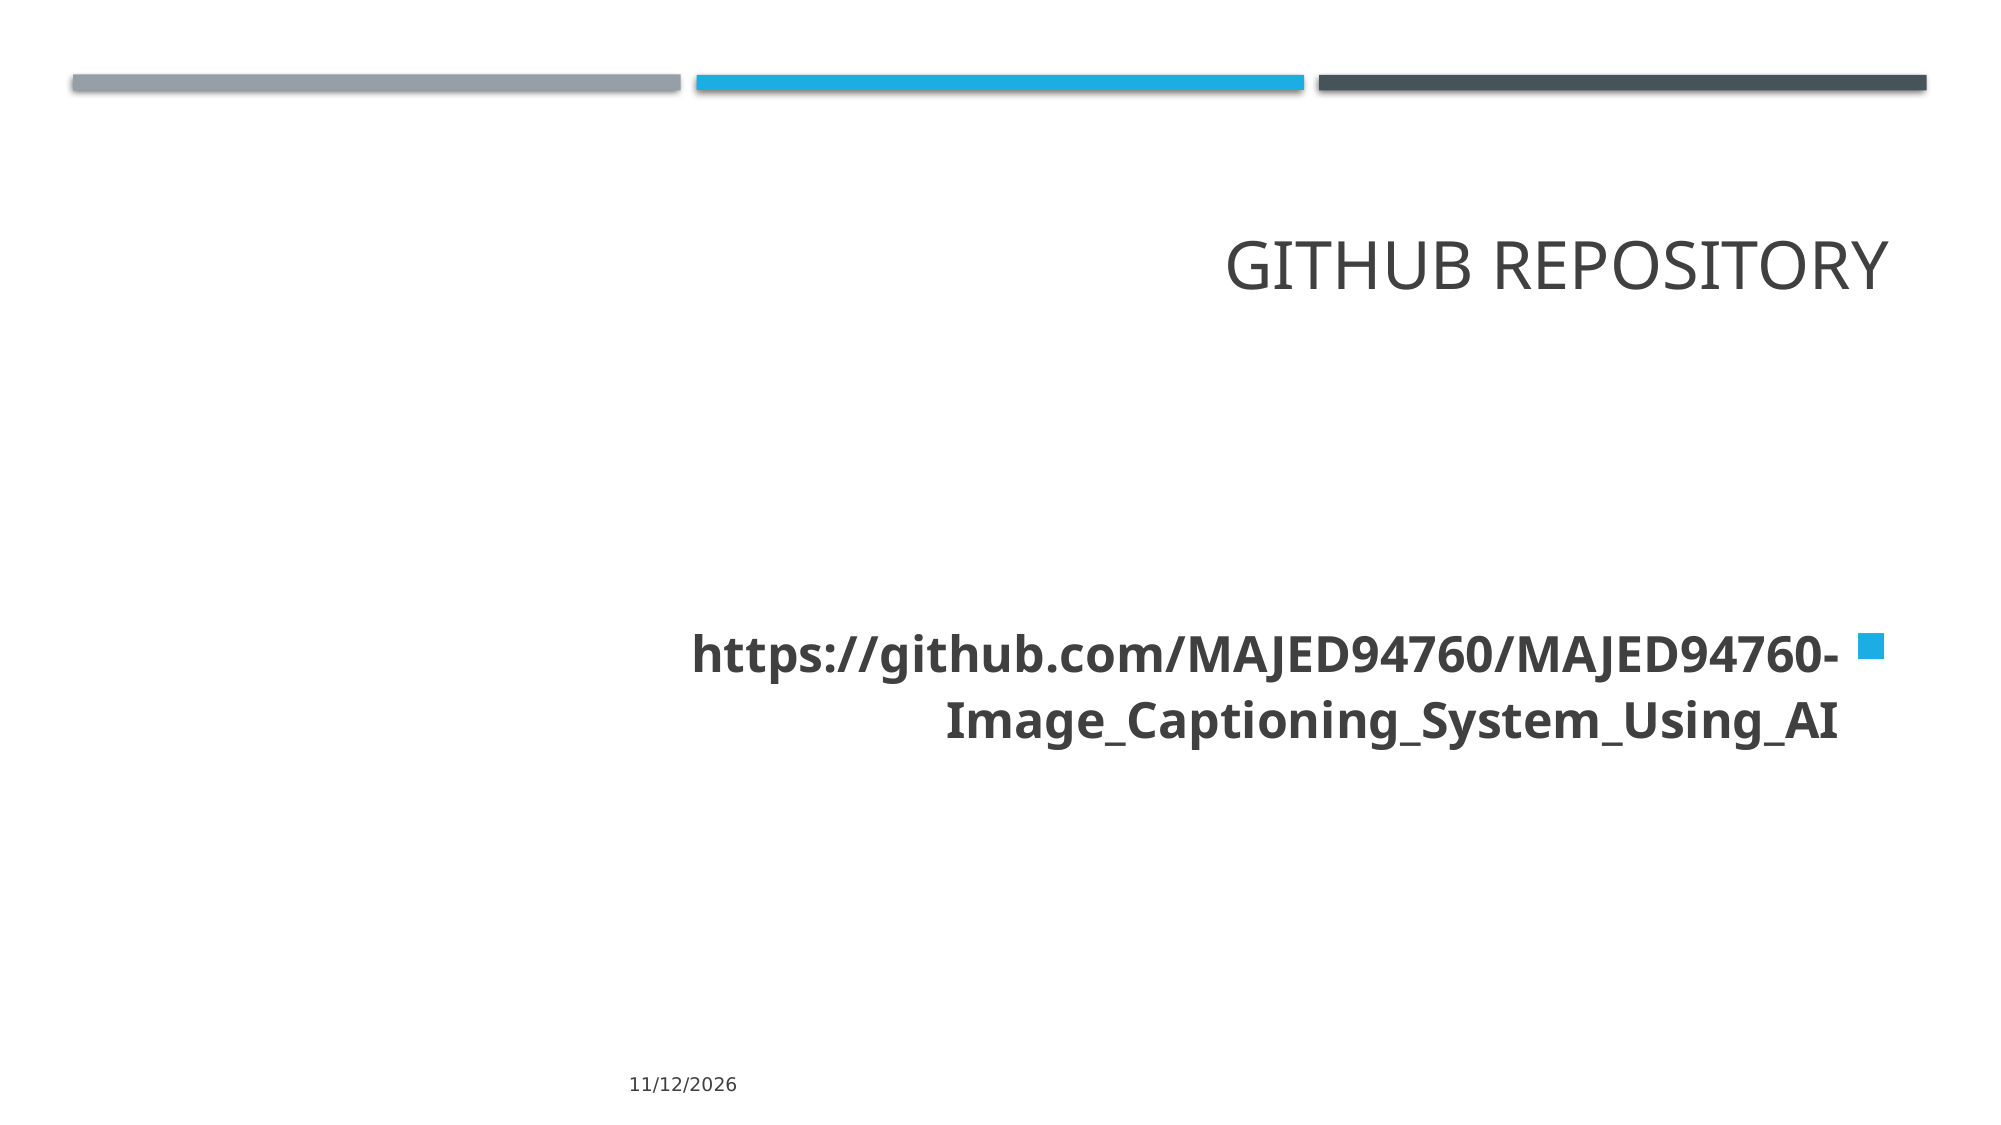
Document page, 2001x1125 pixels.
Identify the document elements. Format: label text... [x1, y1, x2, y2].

list https://github.com/MAJED94760/MAJED94760-Image_Captioning_System_Using_AI [95, 383, 1905, 981]
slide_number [285, 1053, 753, 1114]
title GitHub Repository [95, 115, 1905, 311]
